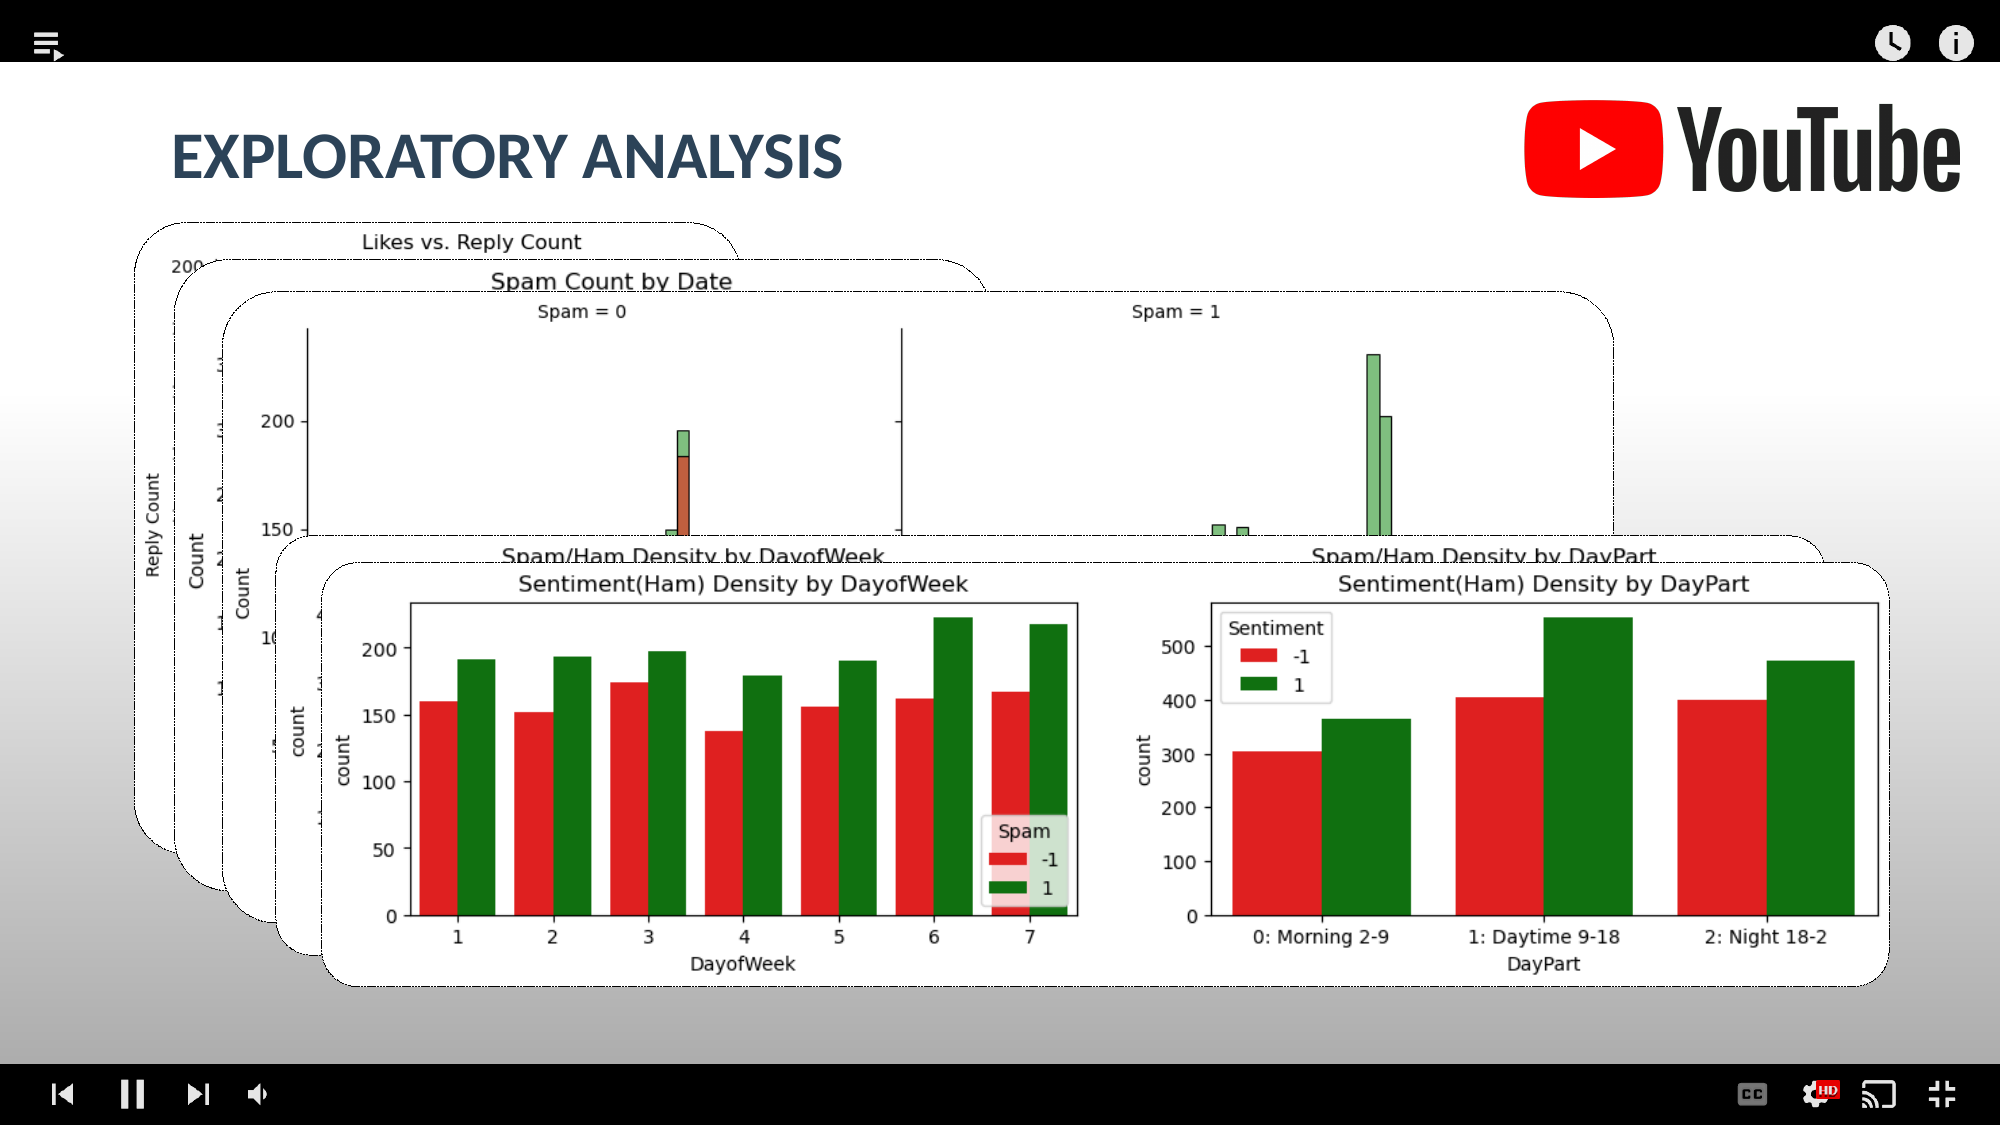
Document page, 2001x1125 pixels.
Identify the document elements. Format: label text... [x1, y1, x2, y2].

text_box Exploratory Analysis [155, 97, 1523, 223]
picture [1522, 92, 1962, 205]
picture [0, 1064, 2000, 1125]
picture [134, 222, 1890, 987]
picture [0, 0, 2000, 62]
